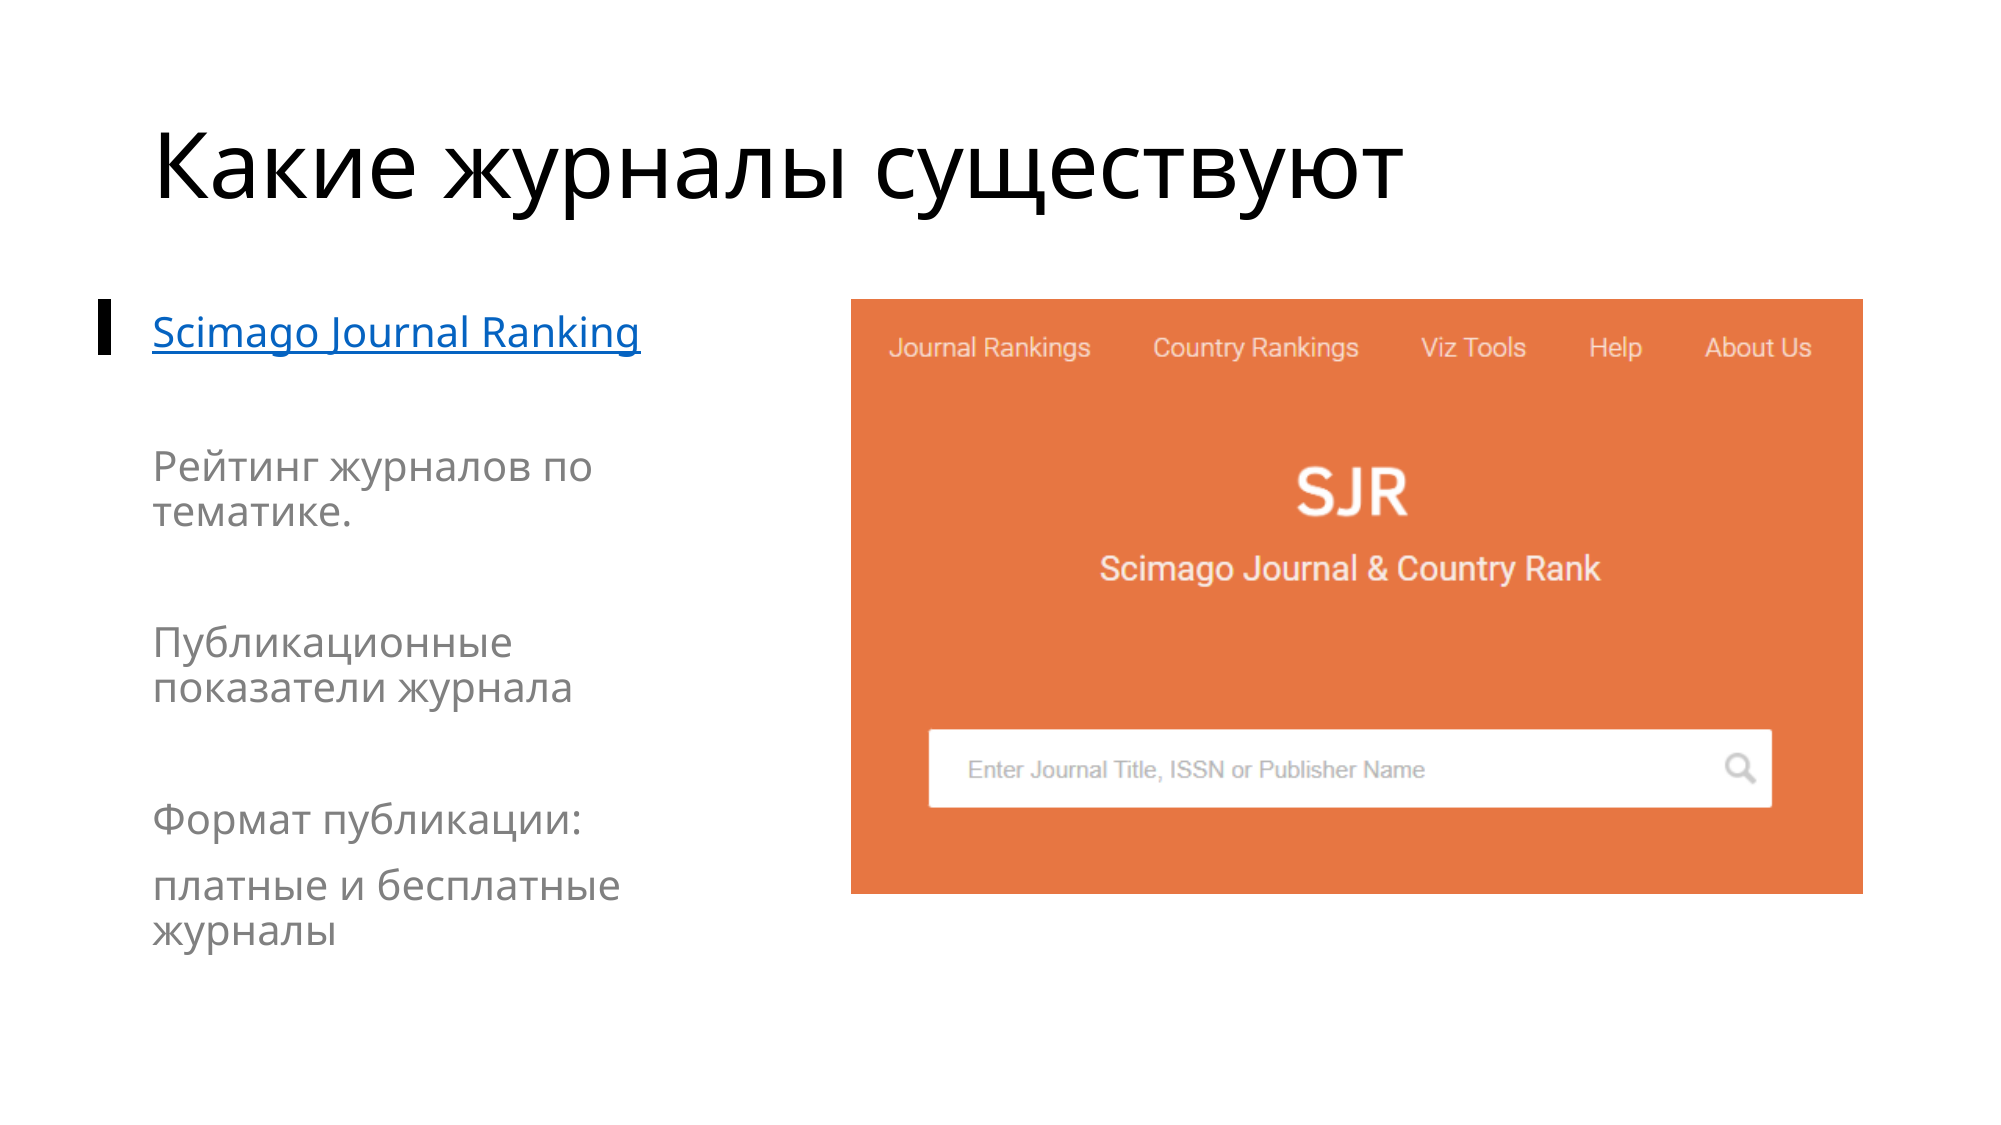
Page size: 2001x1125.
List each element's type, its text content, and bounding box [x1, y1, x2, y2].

title Какие журналы существуют [137, 59, 1863, 278]
list Scimago Journal Ranking Рейтинг журналов по тематике. Публикационные показатели журнала Формат публикации: платные и бесплатные журналы [137, 299, 772, 1014]
picture [851, 299, 1863, 894]
